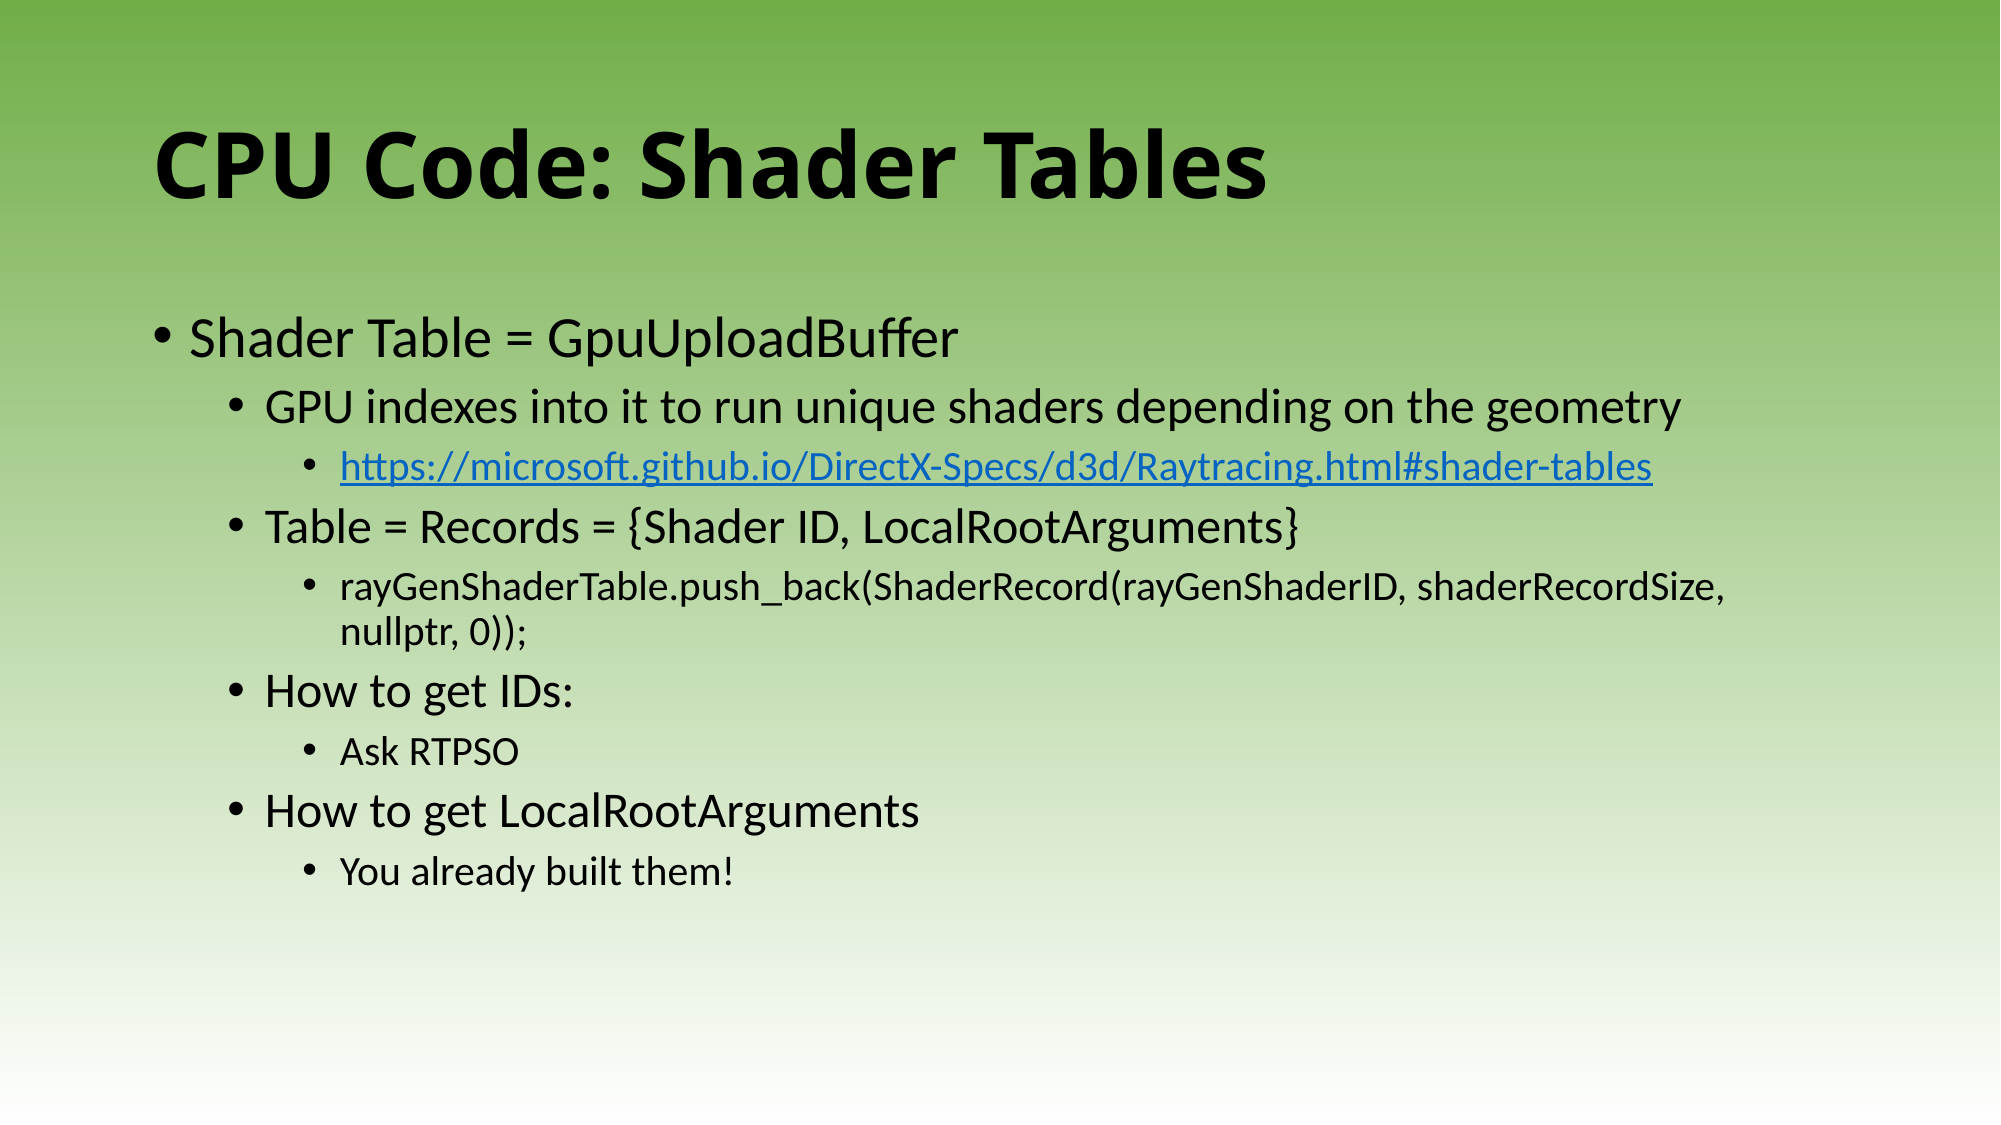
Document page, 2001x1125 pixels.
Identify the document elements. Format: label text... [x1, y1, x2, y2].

list Shader Table = GpuUploadBuffer GPU indexes into it to run unique shaders depending on the geometry https://microsoft.github.io/DirectX-Specs/d3d/Raytracing.html#shader-tables Table = Records = {Shader ID, LocalRootArguments} rayGenShaderTable.push_back(ShaderRecord(rayGenShaderID, shaderRecordSize, nullptr, 0)); How to get IDs: Ask RTPSO How to get LocalRootArguments You already built them! [137, 299, 1863, 1014]
title CPU Code: Shader Tables [137, 59, 1863, 278]
